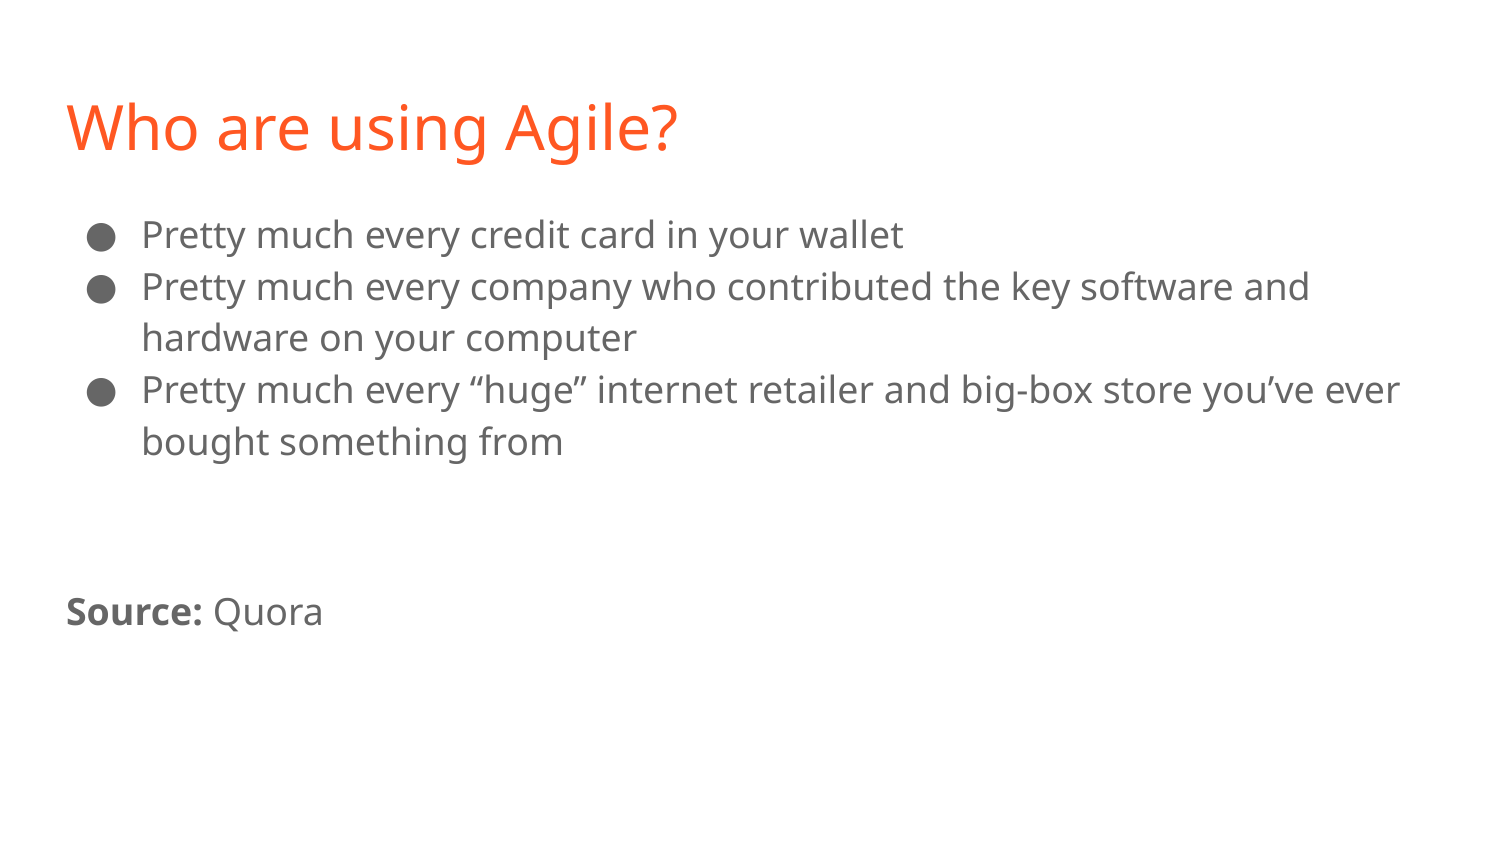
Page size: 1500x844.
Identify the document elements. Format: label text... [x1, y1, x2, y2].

title Who are using Agile? [51, 72, 1449, 167]
list Pretty much every credit card in your wallet Pretty much every company who contributed the key software and hardware on your computer Pretty much every “huge” internet retailer and big-box store you’ve ever bought something from Source: Quora [51, 189, 1449, 750]
